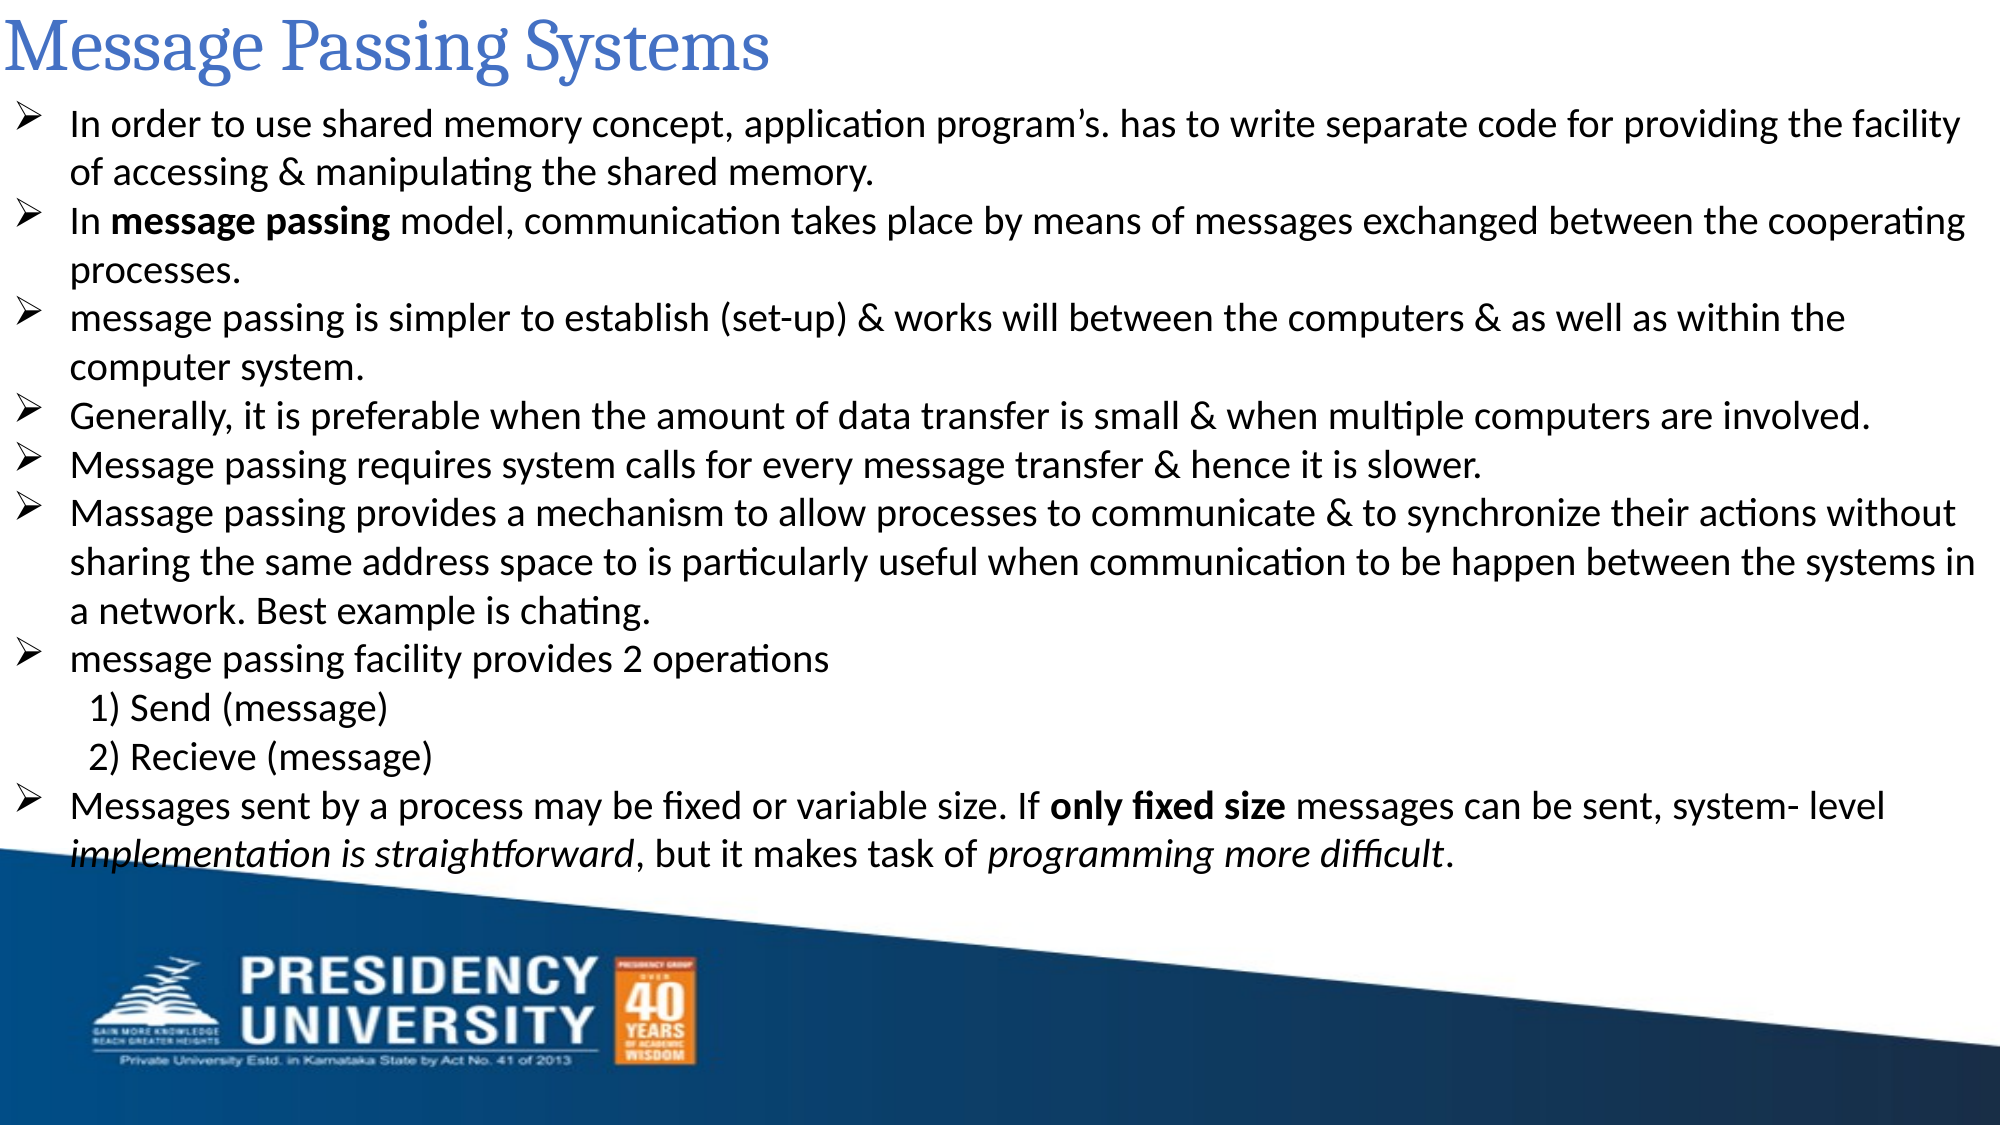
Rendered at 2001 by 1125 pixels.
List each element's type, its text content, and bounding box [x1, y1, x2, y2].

text_box In order to use shared memory concept, application program’s. has to write separate code for providing the facility of accessing & manipulating the shared memory. In message passing model, communication takes place by means of messages exchanged between the cooperating processes. message passing is simpler to establish (set-up) & works will between the computers & as well as within the computer system. Generally, it is preferable when the amount of data transfer is small & when multiple computers are involved. Message passing requires system calls for every message transfer & hence it is slower. Massage passing provides a mechanism to allow processes to communicate & to synchronize their actions without sharing the same address space to is particularly useful when communication to be happen between the systems in a network. Best example is chating. message passing facility provides 2 operations 1) Send (message) 2) Recieve (message) Messages sent by a process may be fixed or variable size. If only fixed size messages can be sent, system- level implementation is straightforward, but it makes task of programming more difficult. [0, 88, 1999, 884]
picture [0, 848, 2000, 1125]
title Message Passing Systems [3, 0, 1603, 88]
